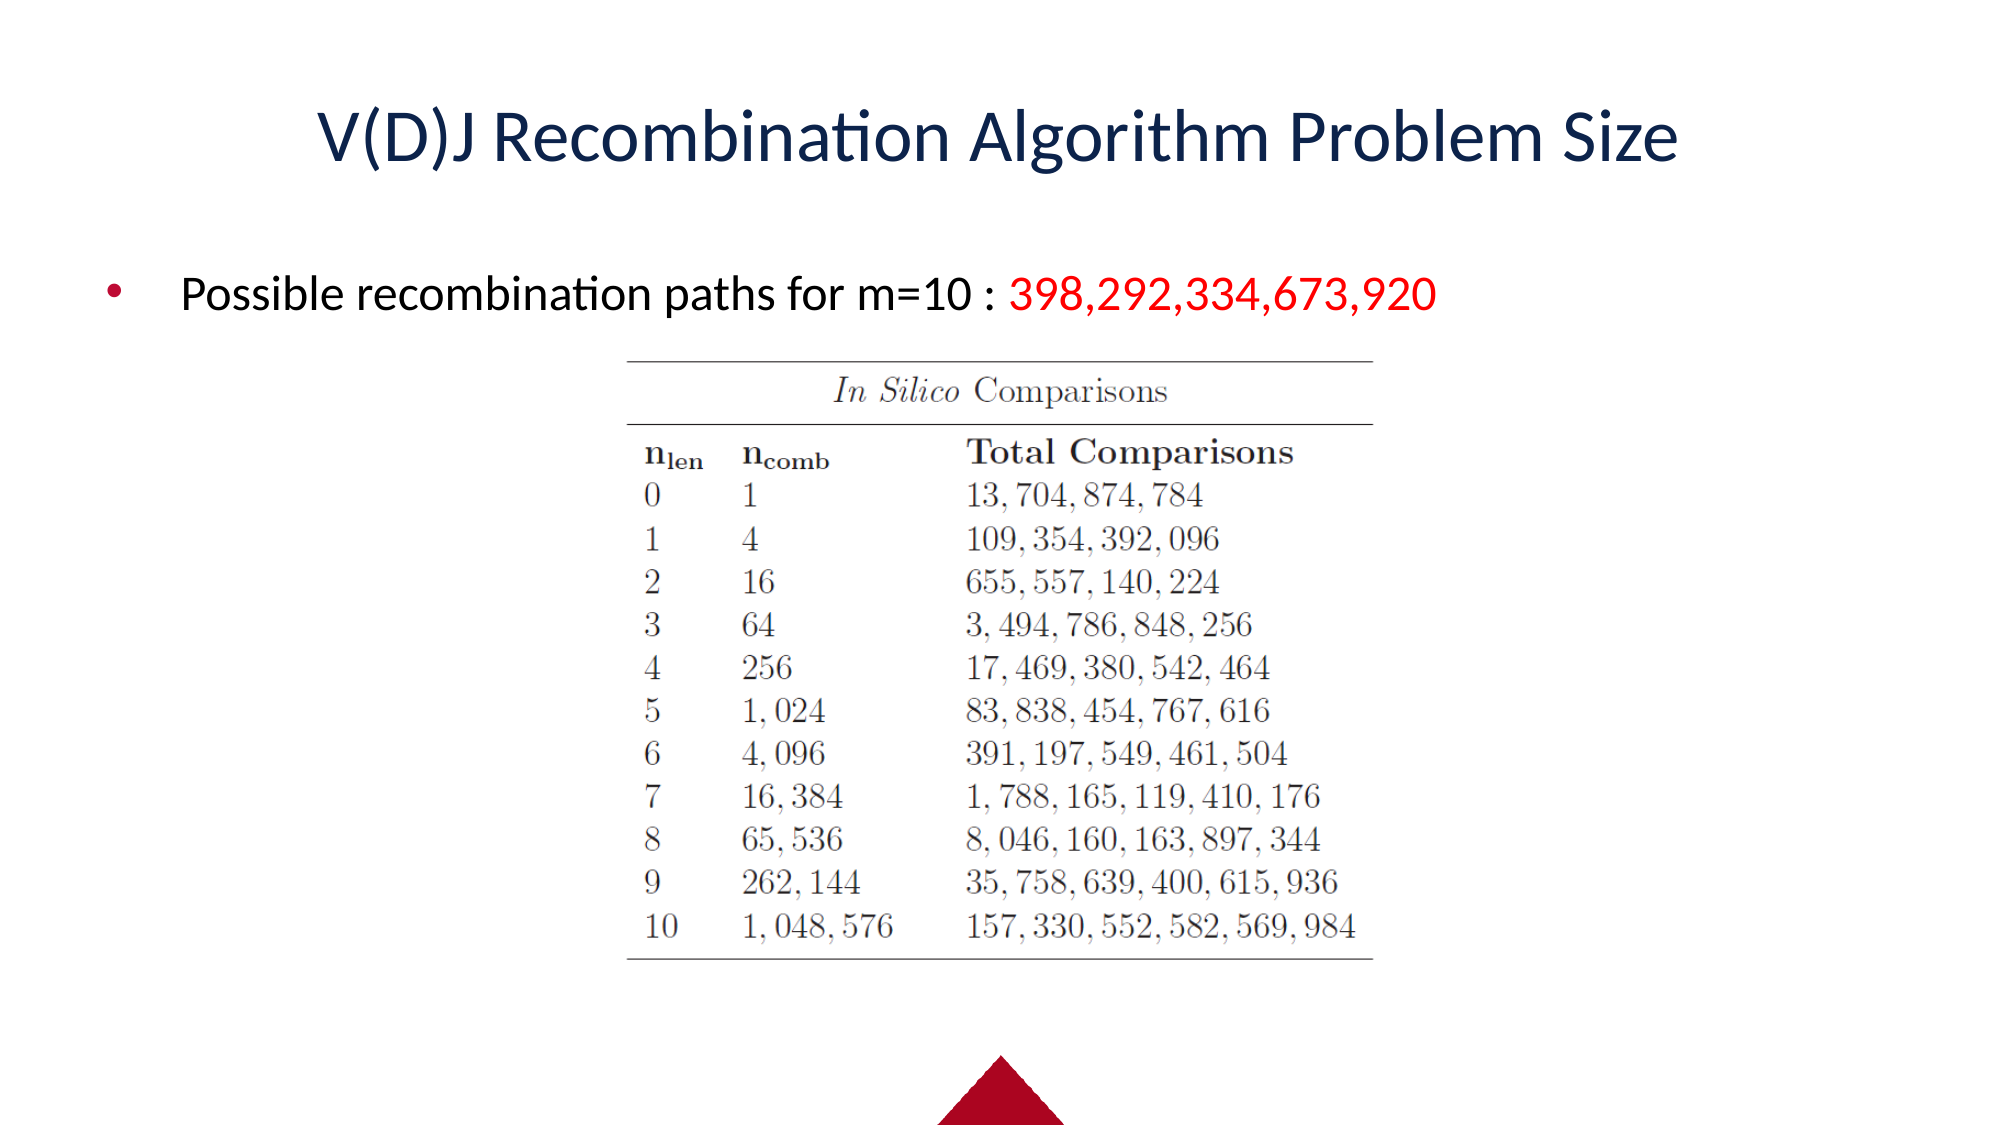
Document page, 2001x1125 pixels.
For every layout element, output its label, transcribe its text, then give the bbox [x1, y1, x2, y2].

picture [623, 358, 1375, 963]
list Possible recombination paths for m=10 : 398,292,334,673,920 [99, 225, 1900, 1012]
picture [937, 1055, 1064, 1125]
title V(D)J Recombination Algorithm Problem Size [99, 37, 1900, 225]
